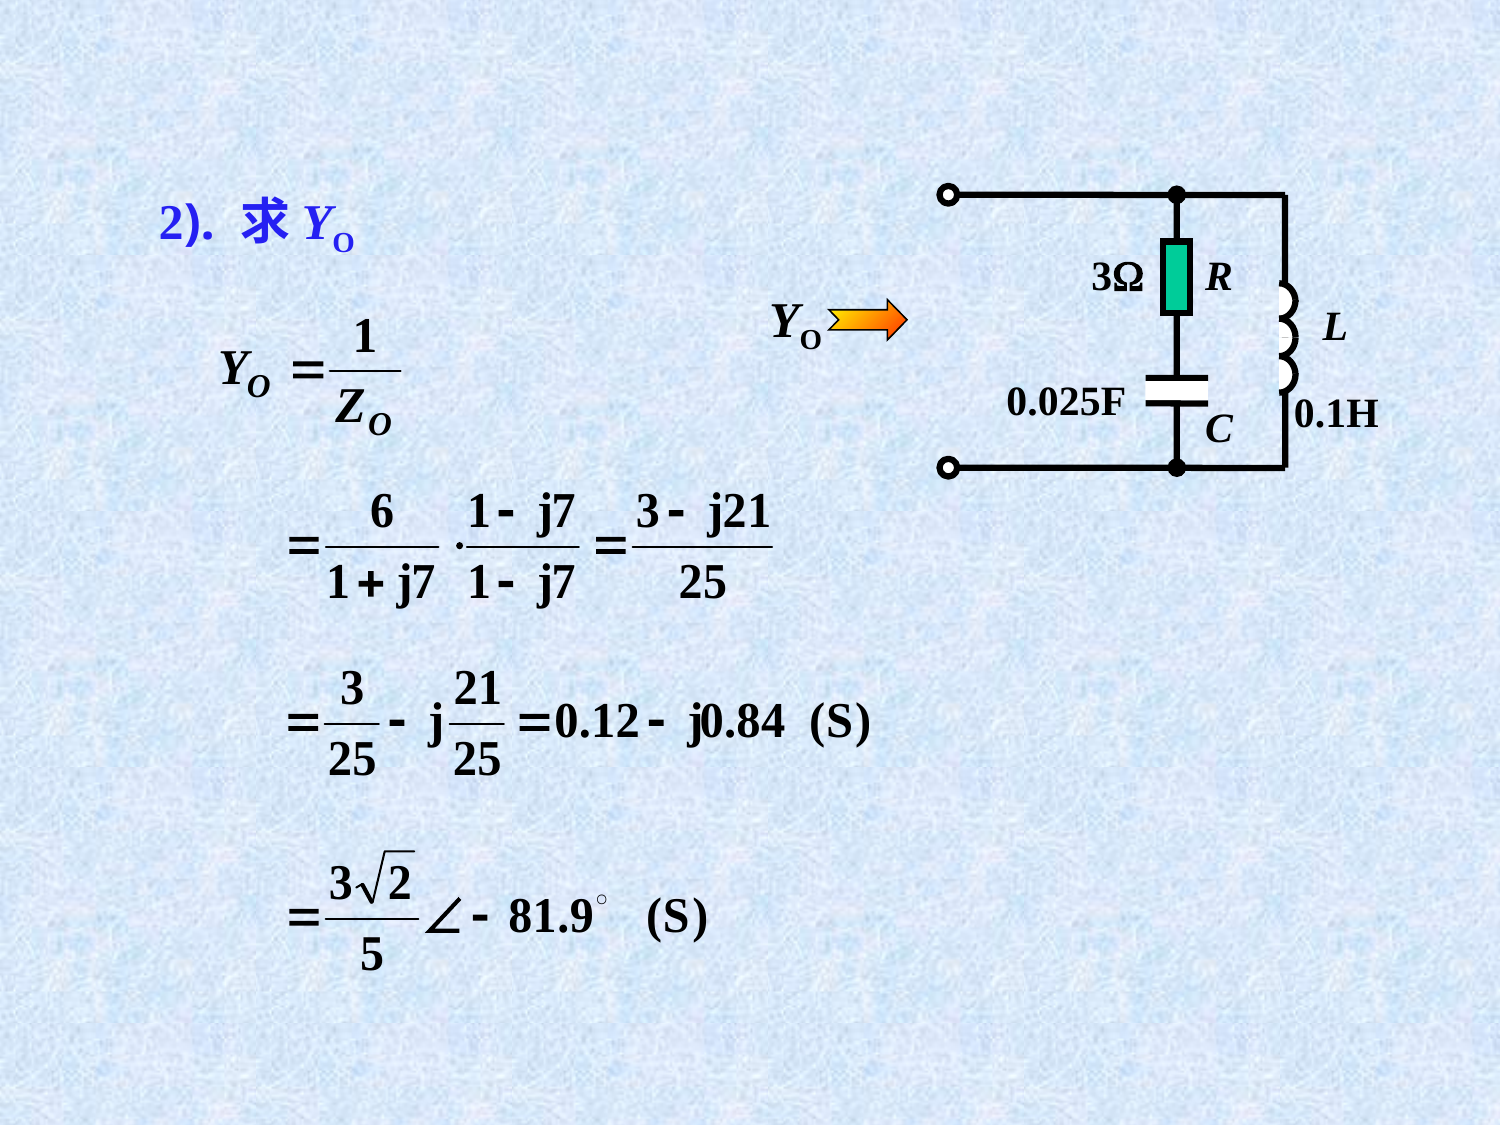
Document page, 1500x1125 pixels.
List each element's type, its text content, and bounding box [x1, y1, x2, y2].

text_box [276, 653, 876, 785]
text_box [752, 279, 908, 355]
picture [0, 0, 1500, 1125]
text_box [277, 840, 714, 980]
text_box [214, 301, 406, 445]
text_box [277, 476, 804, 616]
text_box 2). 求YO [143, 182, 432, 266]
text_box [939, 185, 1410, 477]
